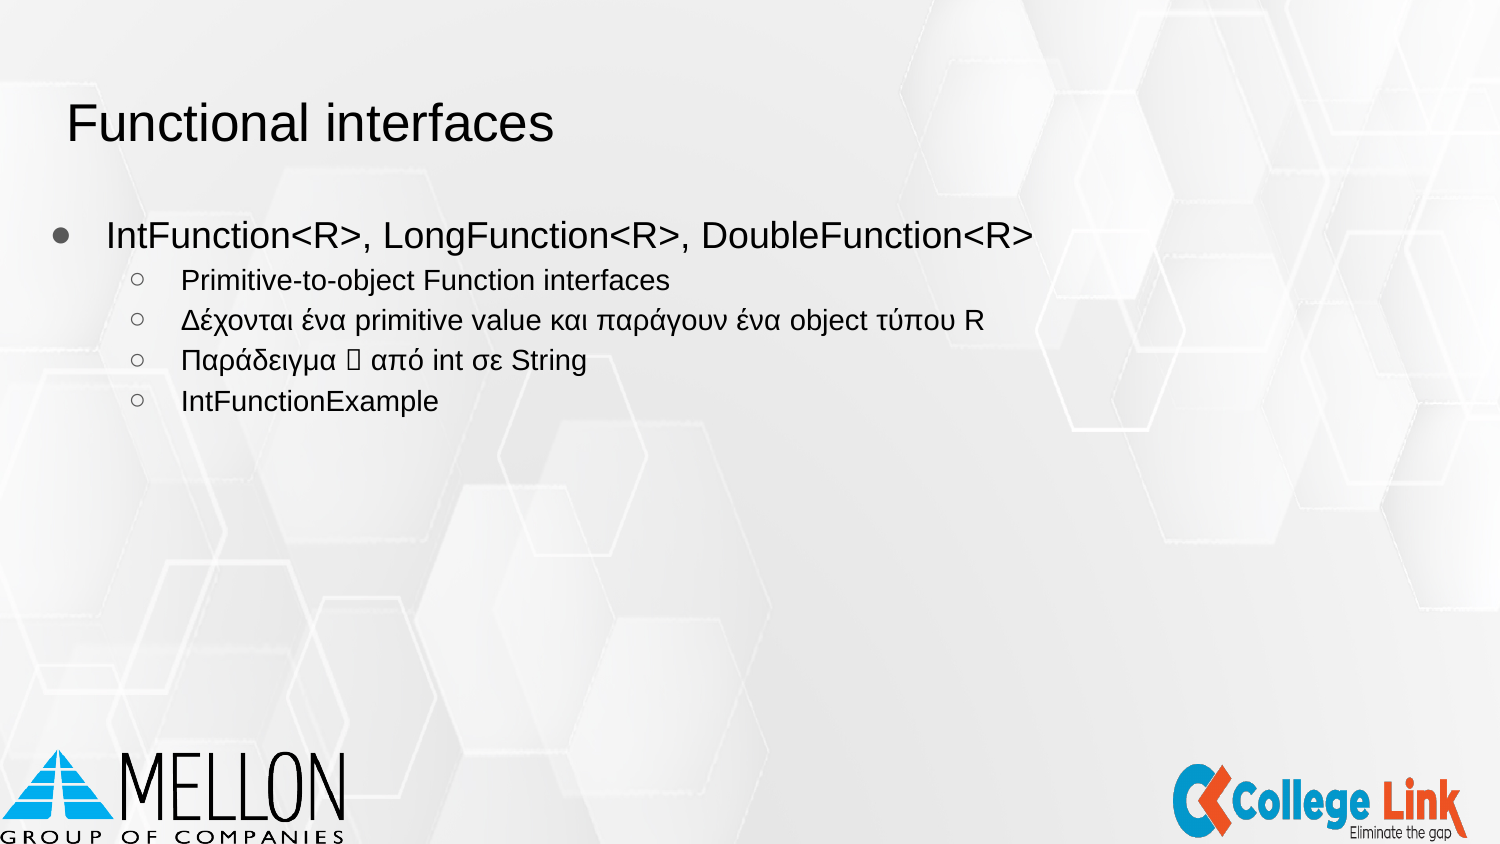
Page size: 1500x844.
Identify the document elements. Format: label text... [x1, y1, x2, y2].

picture [0, 0, 1500, 844]
title Functional interfaces [51, 72, 1449, 167]
list IntFunction<R>, LongFunction<R>, DoubleFunction<R> Primitive-to-object Function interfaces Δέχονται ένα primitive value και παράγουν ένα object τύπου R Παράδειγμα  από int σε String IntFunctionExample [15, 189, 1449, 750]
